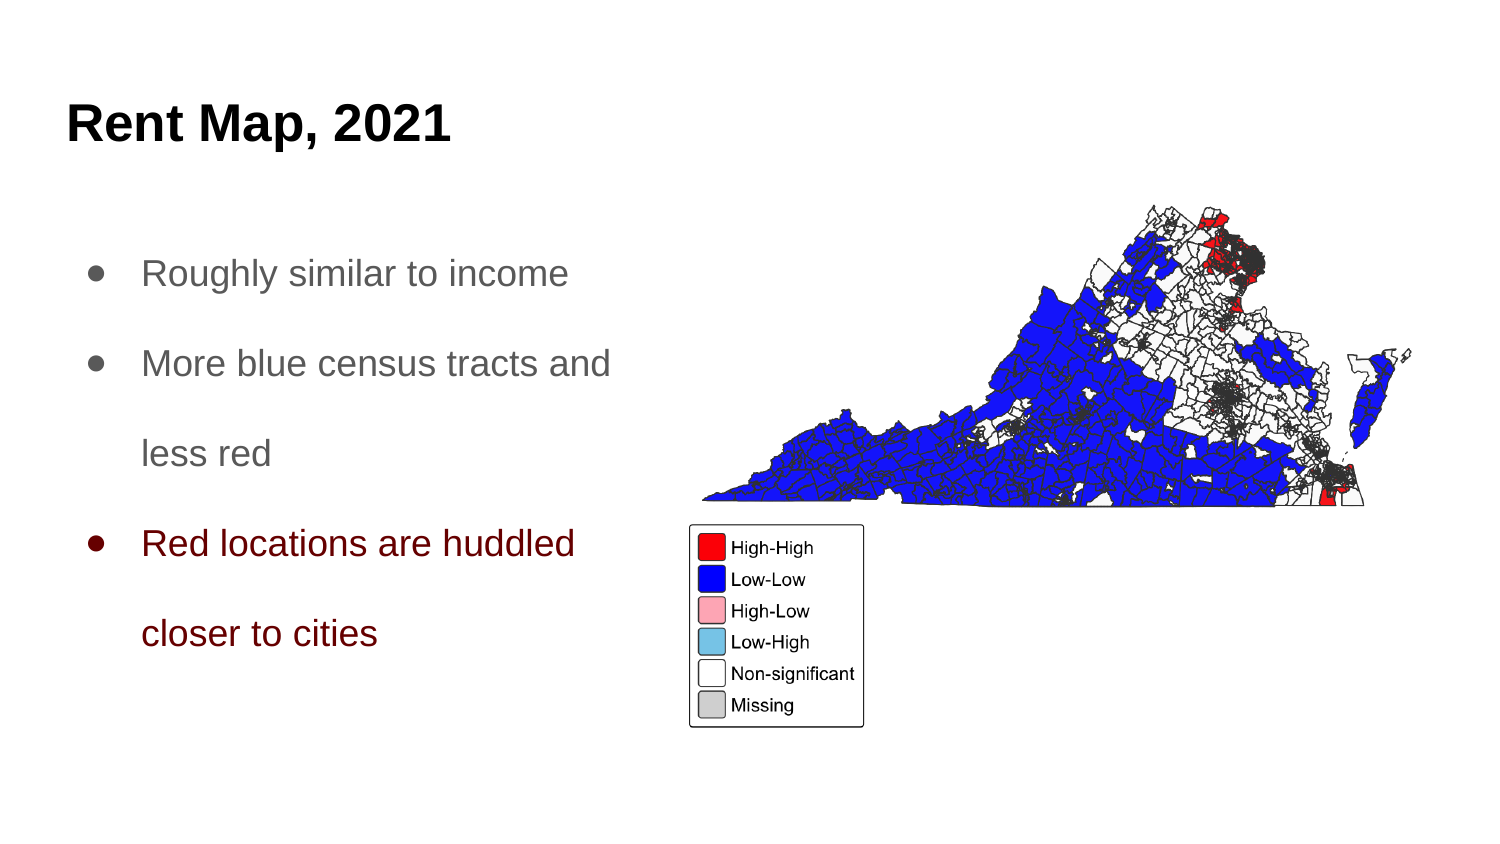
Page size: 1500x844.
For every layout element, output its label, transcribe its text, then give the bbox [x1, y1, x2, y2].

picture [663, 188, 1450, 750]
list Roughly similar to income More blue census tracts and less red Red locations are huddled closer to cities [51, 189, 661, 750]
title Rent Map, 2021 [51, 72, 1449, 167]
